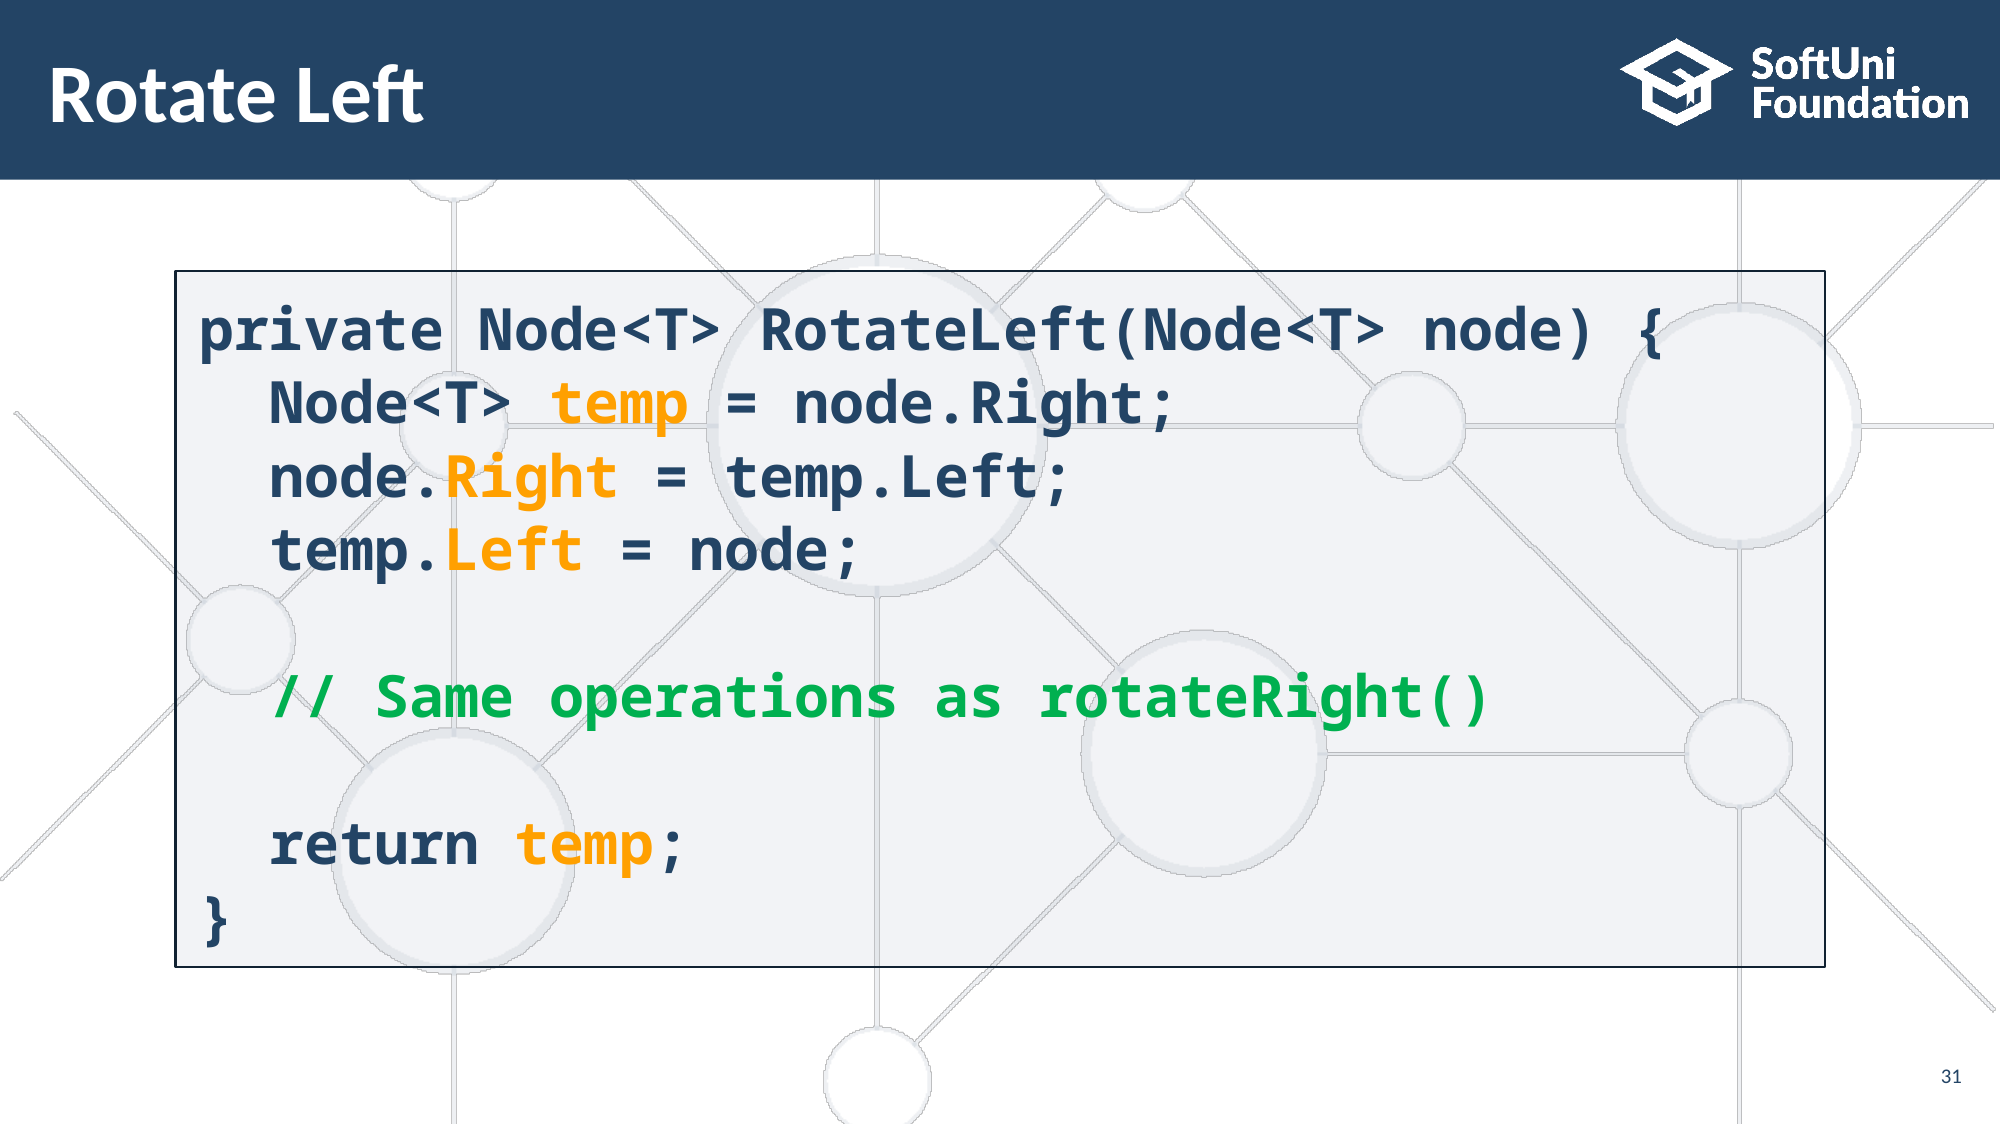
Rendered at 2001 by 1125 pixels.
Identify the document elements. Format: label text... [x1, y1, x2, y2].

slide_number 31 [1897, 1049, 1968, 1101]
list [31, 196, 1970, 1050]
title Rotate Left [31, 16, 1591, 162]
picture [0, 180, 2000, 1124]
text_box private Node<T> RotateLeft(Node<T> node) { Node<T> temp = node.Right; node.Right = temp.Left; temp.Left = node; // Same operations as rotateRight() return temp; } [175, 270, 1826, 968]
picture [1619, 38, 1968, 126]
